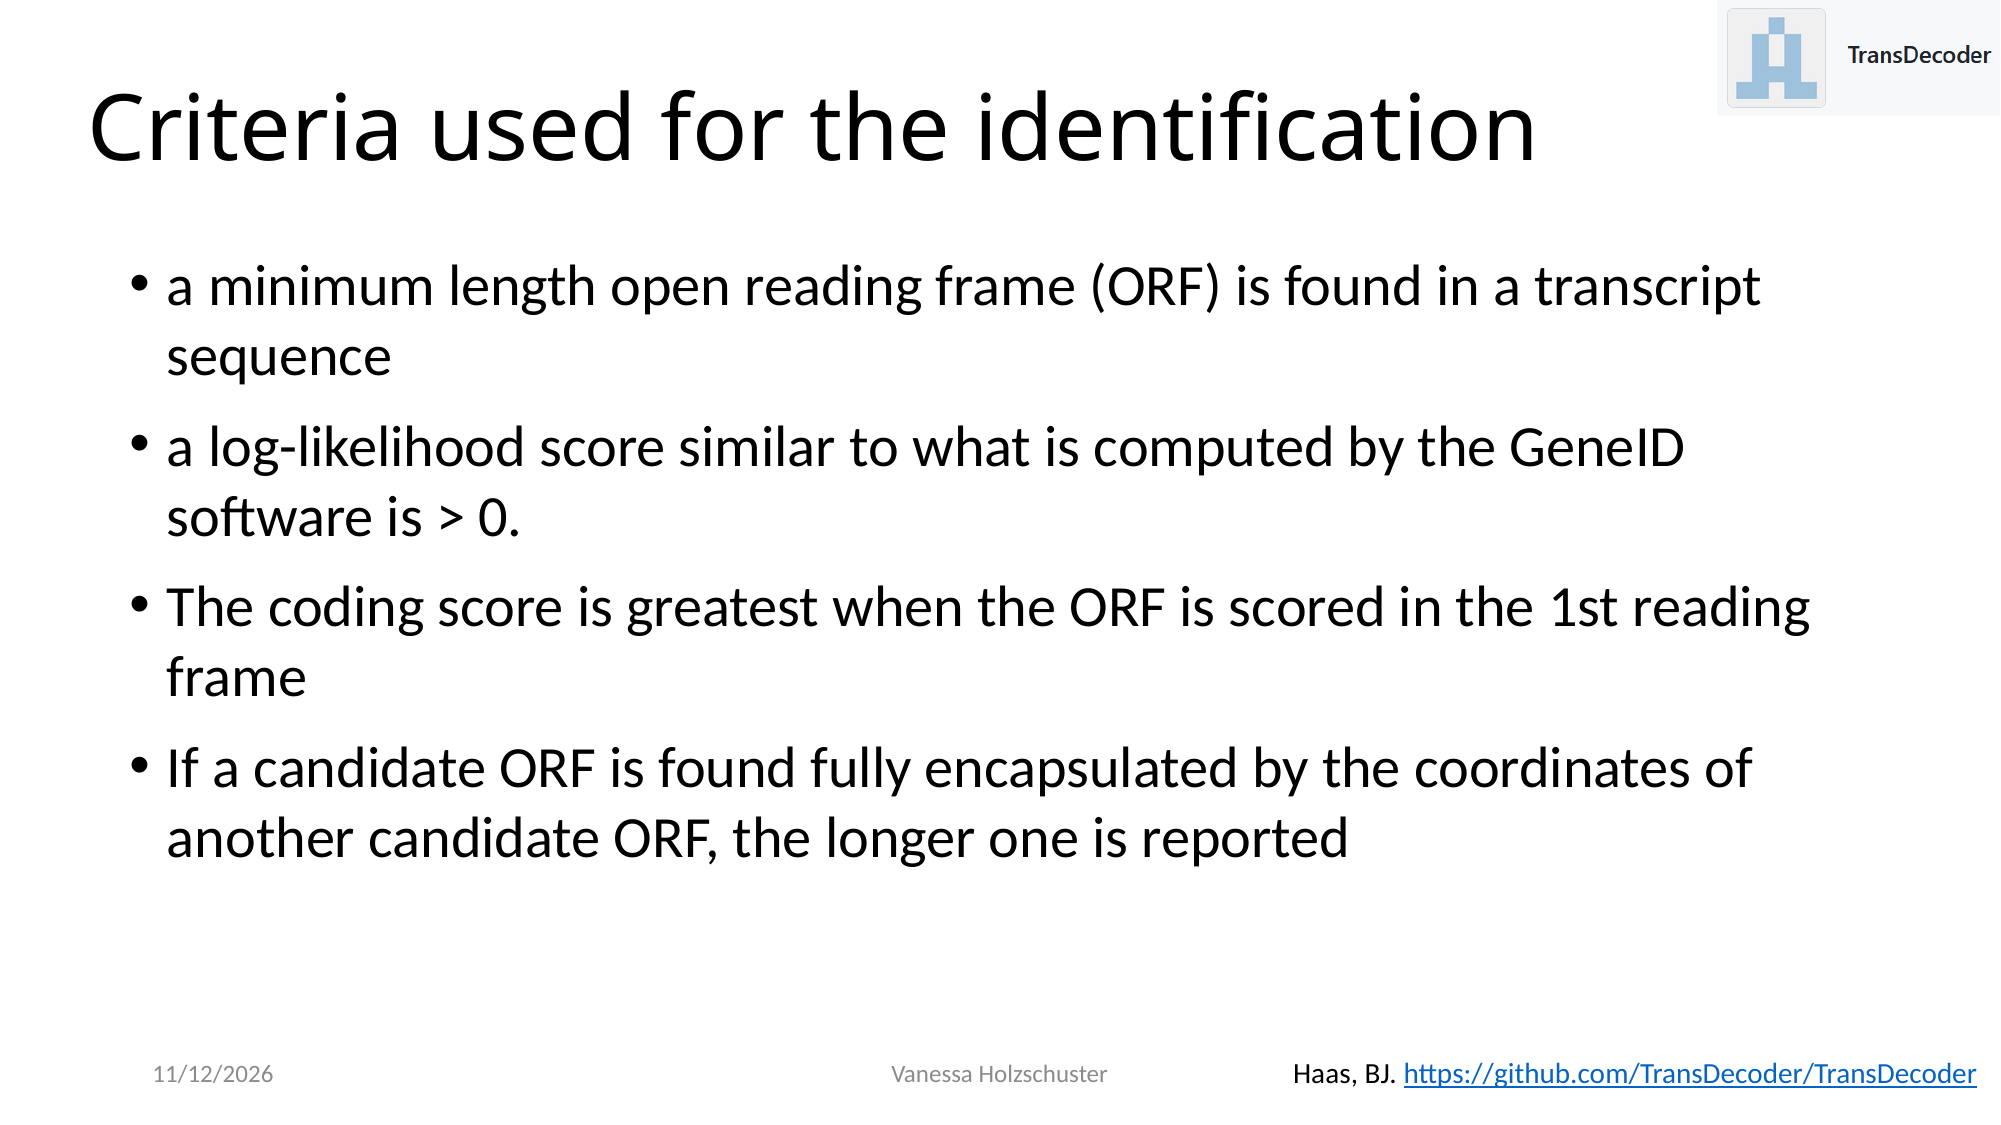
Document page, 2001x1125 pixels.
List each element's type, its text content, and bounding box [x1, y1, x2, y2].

footer Vanessa Holzschuster [662, 1042, 1338, 1103]
picture [1717, 0, 2000, 116]
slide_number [137, 1042, 588, 1103]
list a minimum length open reading frame (ORF) is found in a transcript sequence a log-likelihood score similar to what is computed by the GeneID software is > 0. The coding score is greatest when the ORF is scored in the 1st reading frame If a candidate ORF is found fully encapsulated by the coordinates of another candidate ORF, the longer one is reported [114, 239, 1840, 954]
title Criteria used for the identification [72, 22, 1797, 240]
